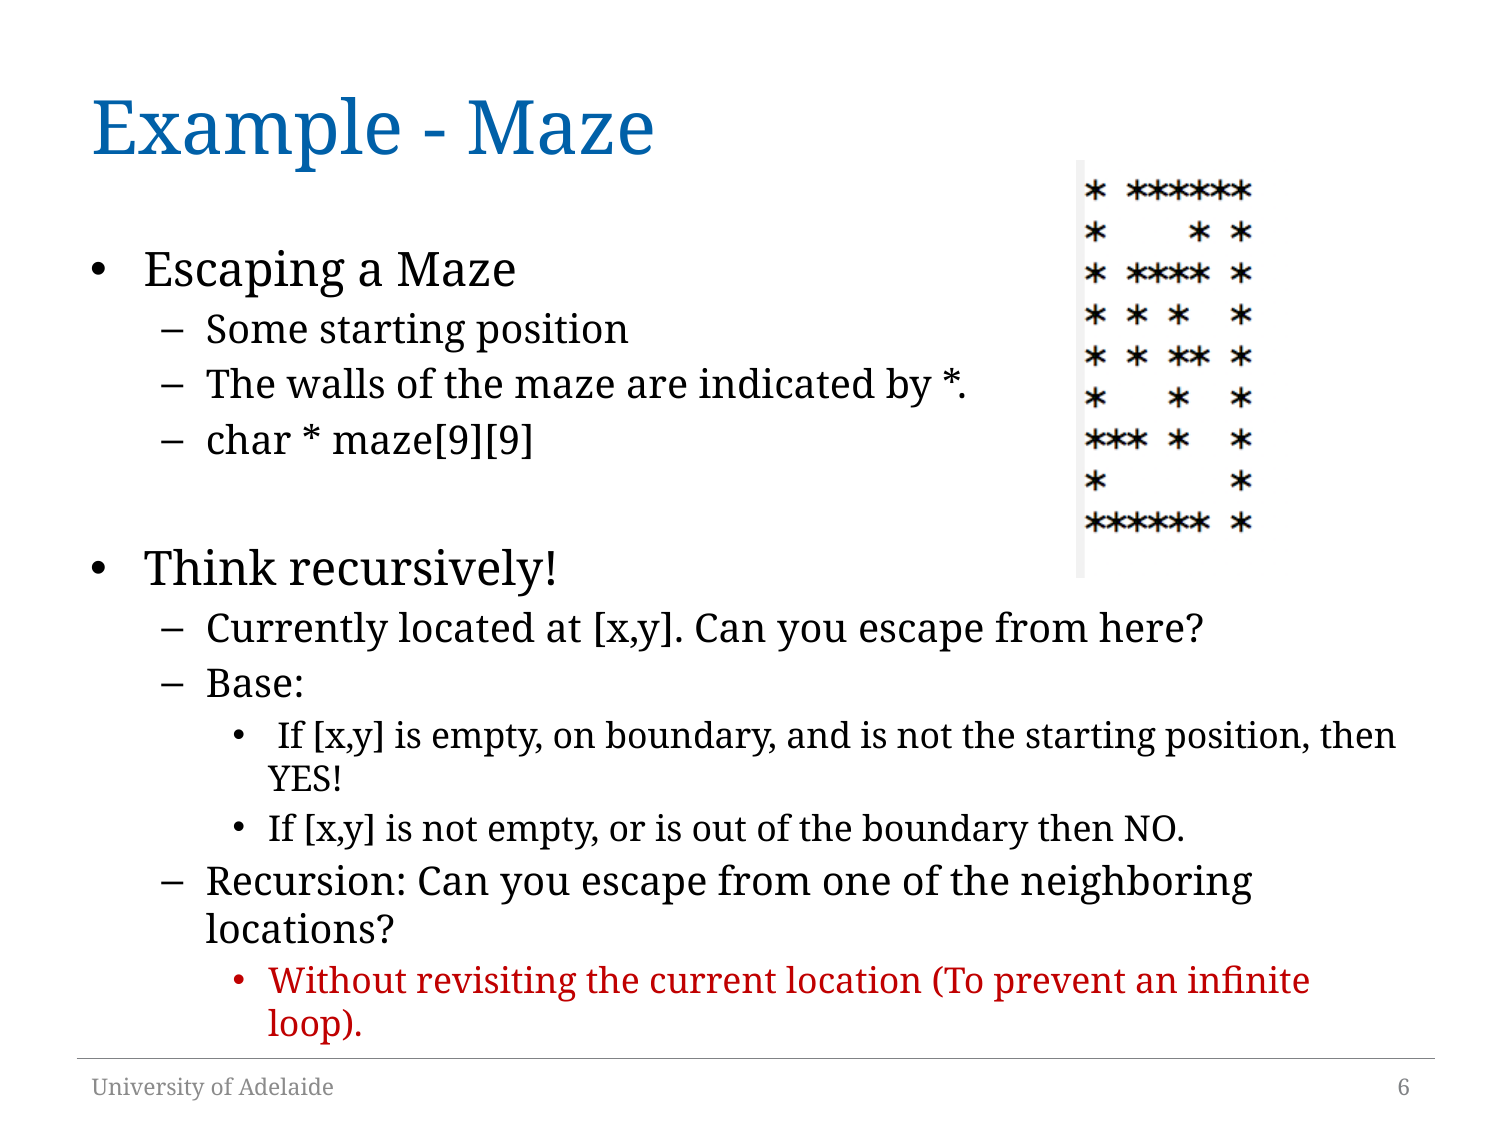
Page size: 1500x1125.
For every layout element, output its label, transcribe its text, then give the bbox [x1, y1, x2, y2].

picture [1076, 160, 1290, 578]
list Escaping a Maze Some starting position The walls of the maze are indicated by *. char * maze[9][9] Think recursively! Currently located at [x,y]. Can you escape from here? Base: If [x,y] is empty, on boundary, and is not the starting position, then YES! If [x,y] is not empty, or is out of the boundary then NO. Recursion: Can you escape from one of the neighboring locations? Without revisiting the current location (To prevent an infinite loop). [75, 231, 1425, 1058]
title Example - Maze [76, 54, 1427, 194]
footer University of Adelaide [76, 1057, 552, 1118]
slide_number 6 [1074, 1057, 1425, 1118]
